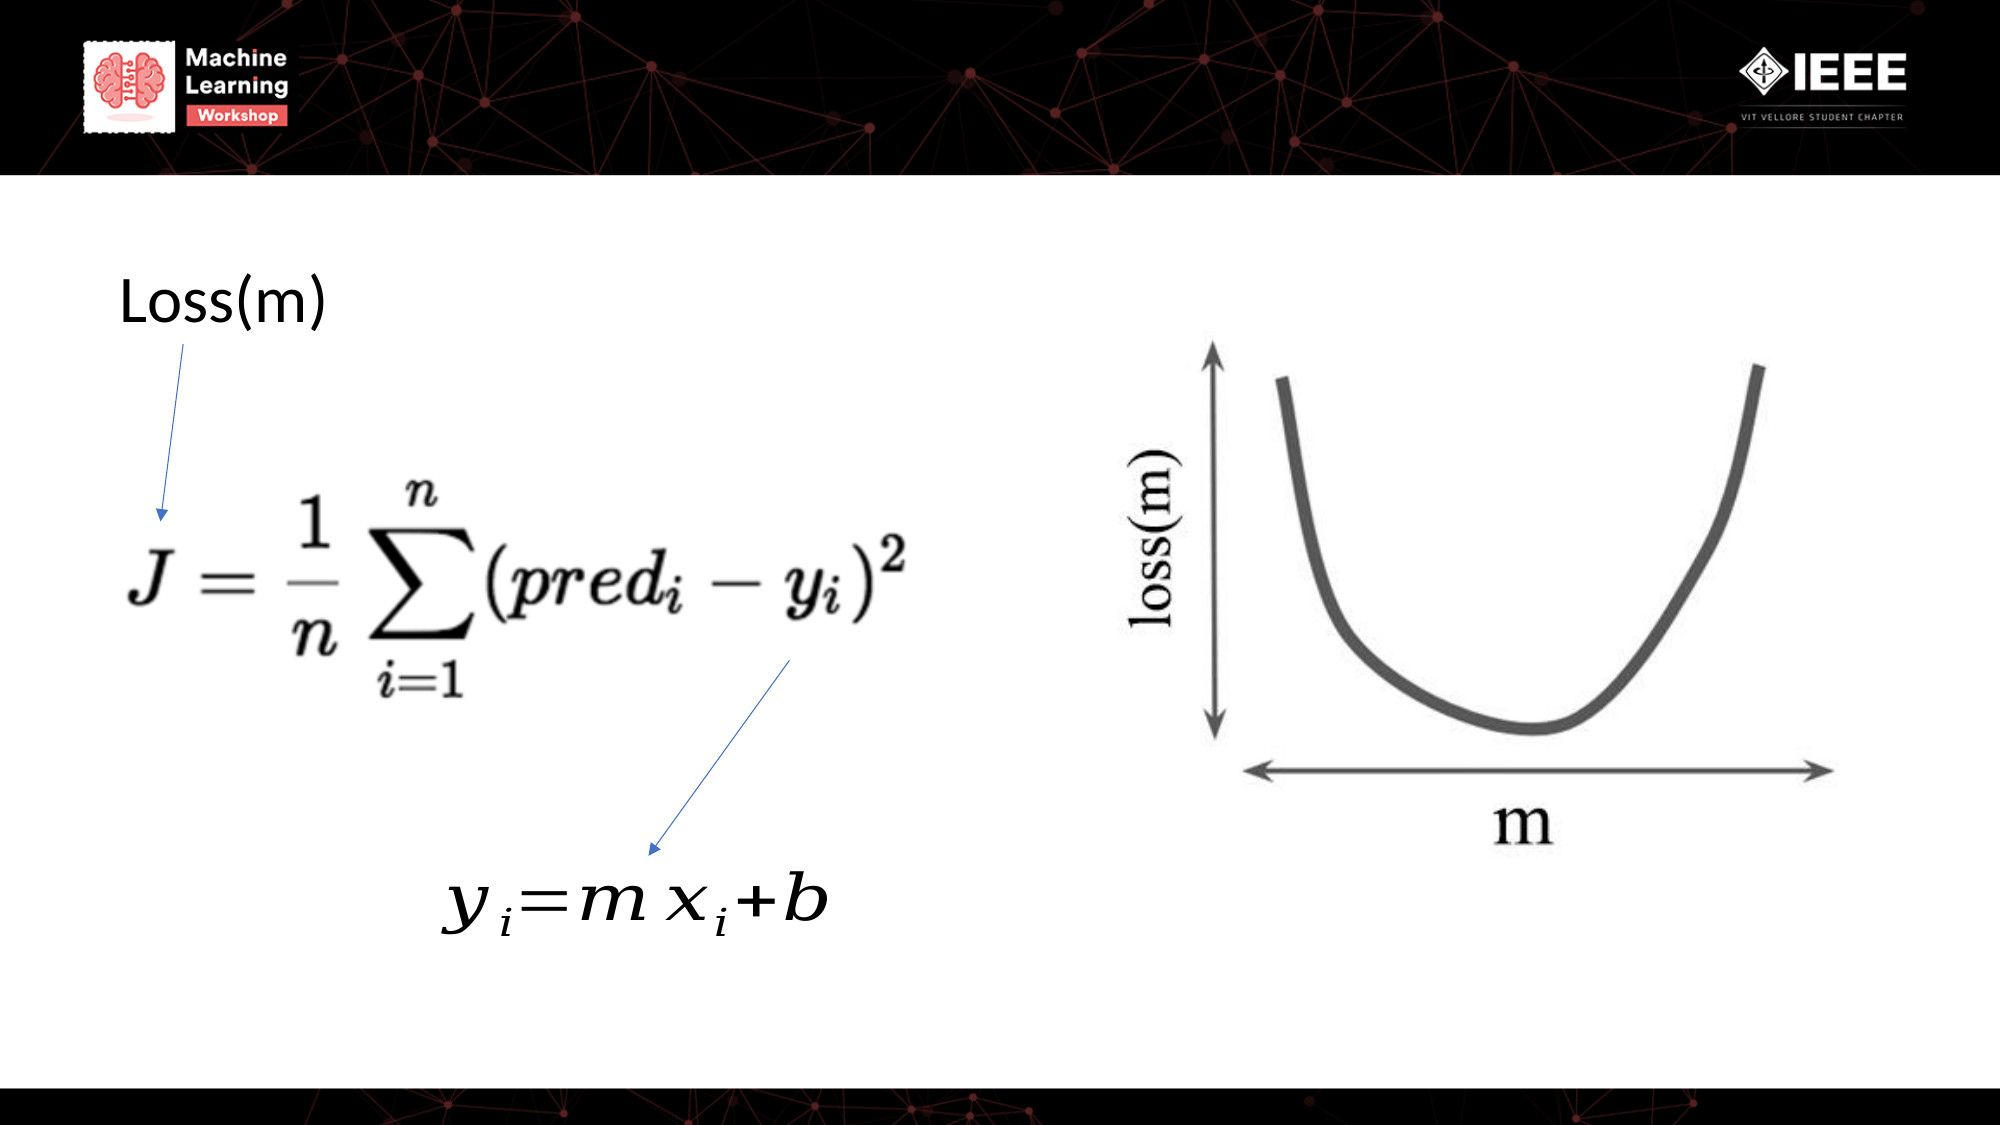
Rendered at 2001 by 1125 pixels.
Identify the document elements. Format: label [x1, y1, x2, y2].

text_box [160, 343, 184, 522]
picture [0, 0, 2000, 1125]
text_box [648, 660, 790, 856]
